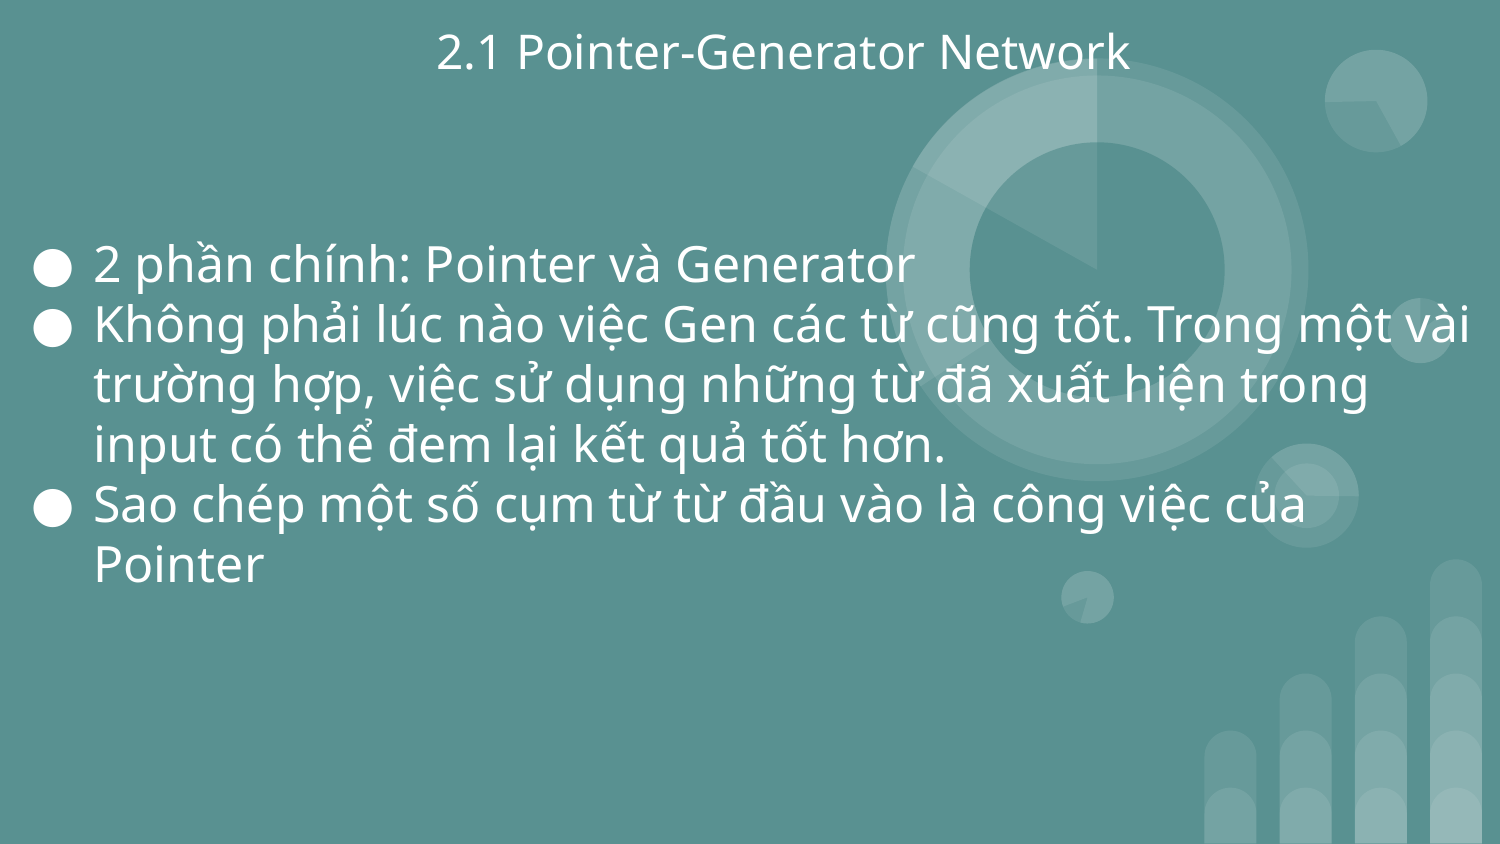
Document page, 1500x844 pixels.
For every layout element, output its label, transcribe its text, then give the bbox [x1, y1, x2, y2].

text_box 2.1 Pointer-Generator Network [0, 6, 1494, 94]
text_box 2 phần chính: Pointer và Generator Không phải lúc nào việc Gen các từ cũng tốt. Trong một vài trường hợp, việc sử dụng những từ đã xuất hiện trong input có thể đem lại kết quả tốt hơn. Sao chép một số cụm từ từ đầu vào là công việc của Pointer [3, 216, 1497, 642]
